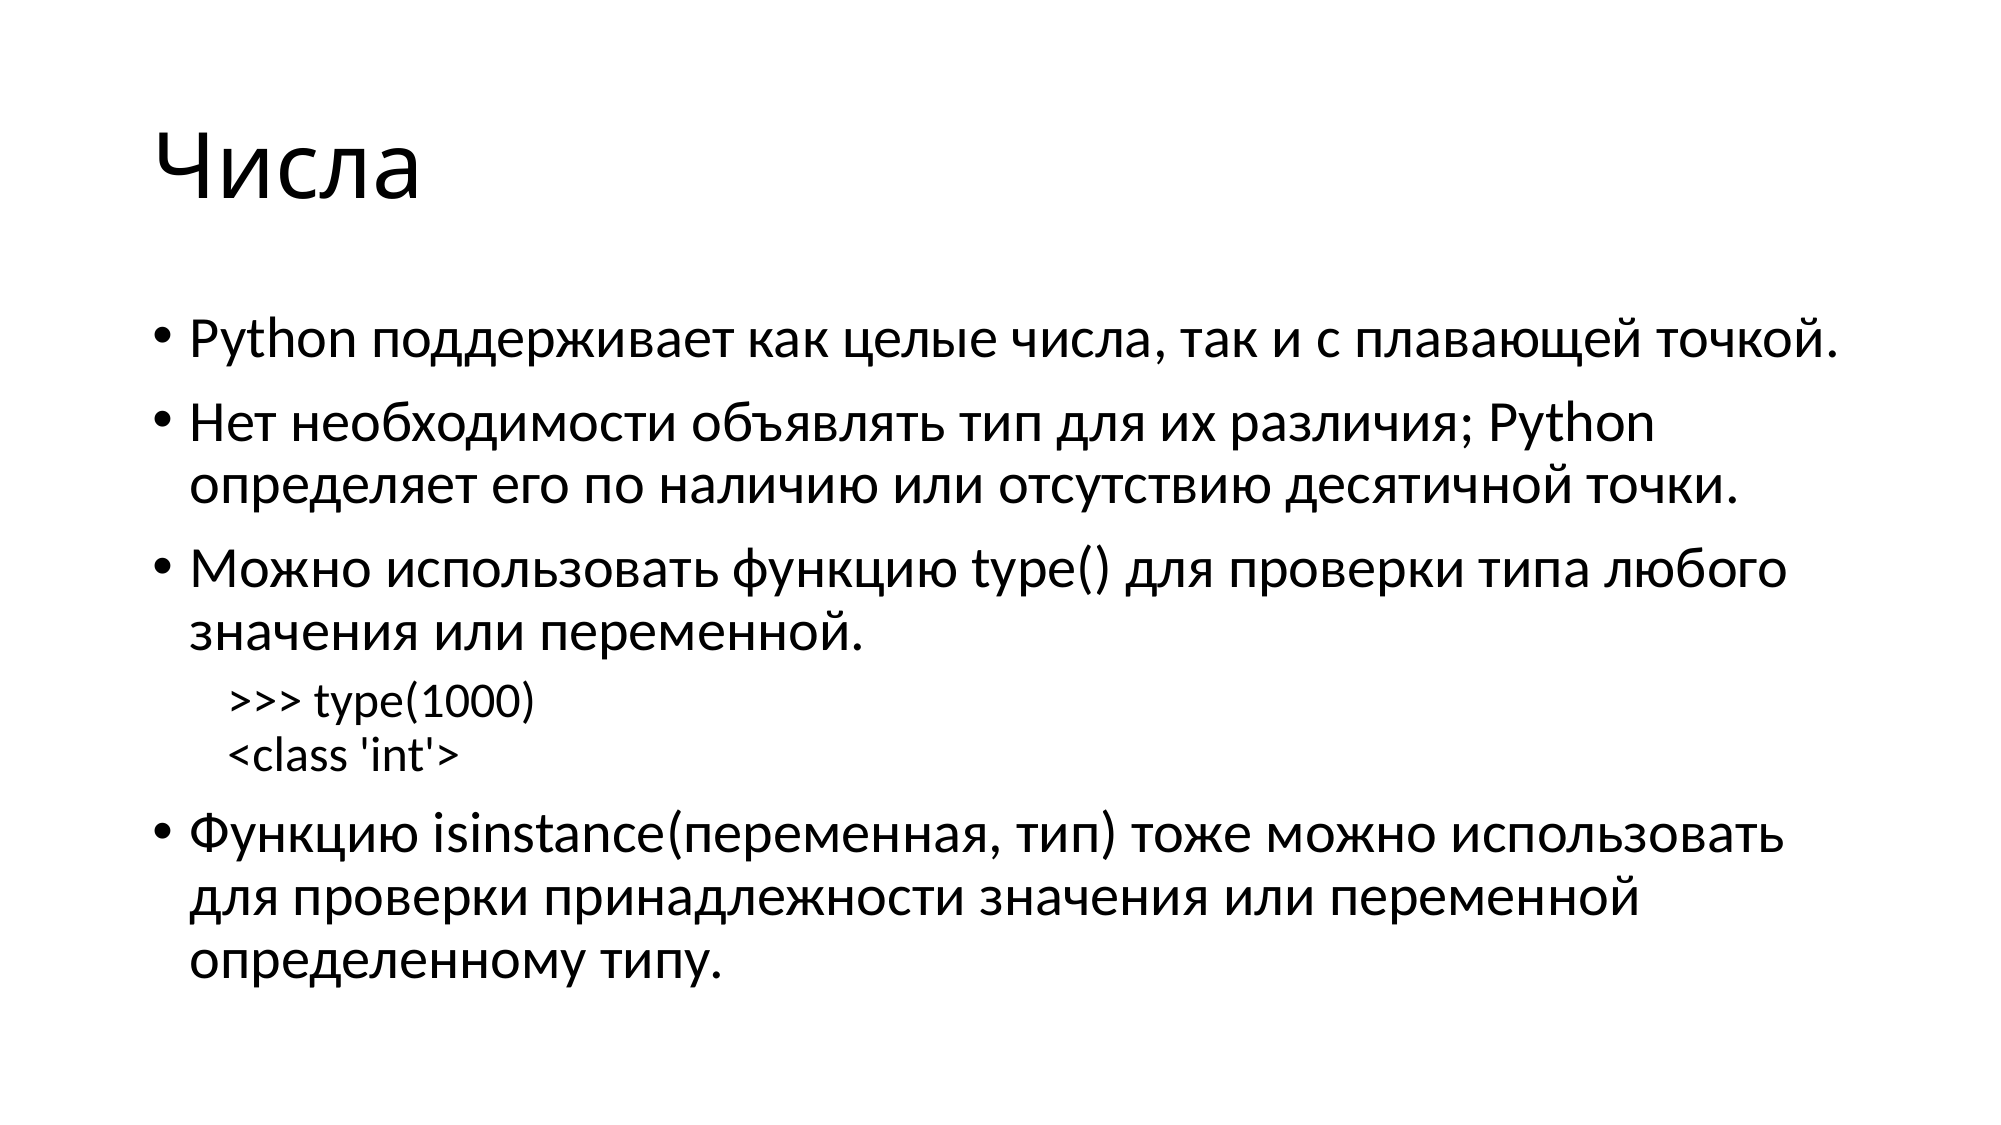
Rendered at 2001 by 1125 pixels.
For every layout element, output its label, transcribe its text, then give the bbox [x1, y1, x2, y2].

list Python поддерживает как целые числа, так и с плавающей точкой. Нет необходимости объявлять тип для их различия; Python определяет его по наличию или отсутствию десятичной точки. Можно использовать функцию type() для проверки типа любого значения или переменной. >>> type(1000) <class 'int'> Функцию isinstance(переменная, тип) тоже можно использовать для проверки принадлежности значения или переменной определенному типу. [137, 299, 1863, 1014]
title Числа [137, 59, 1863, 278]
